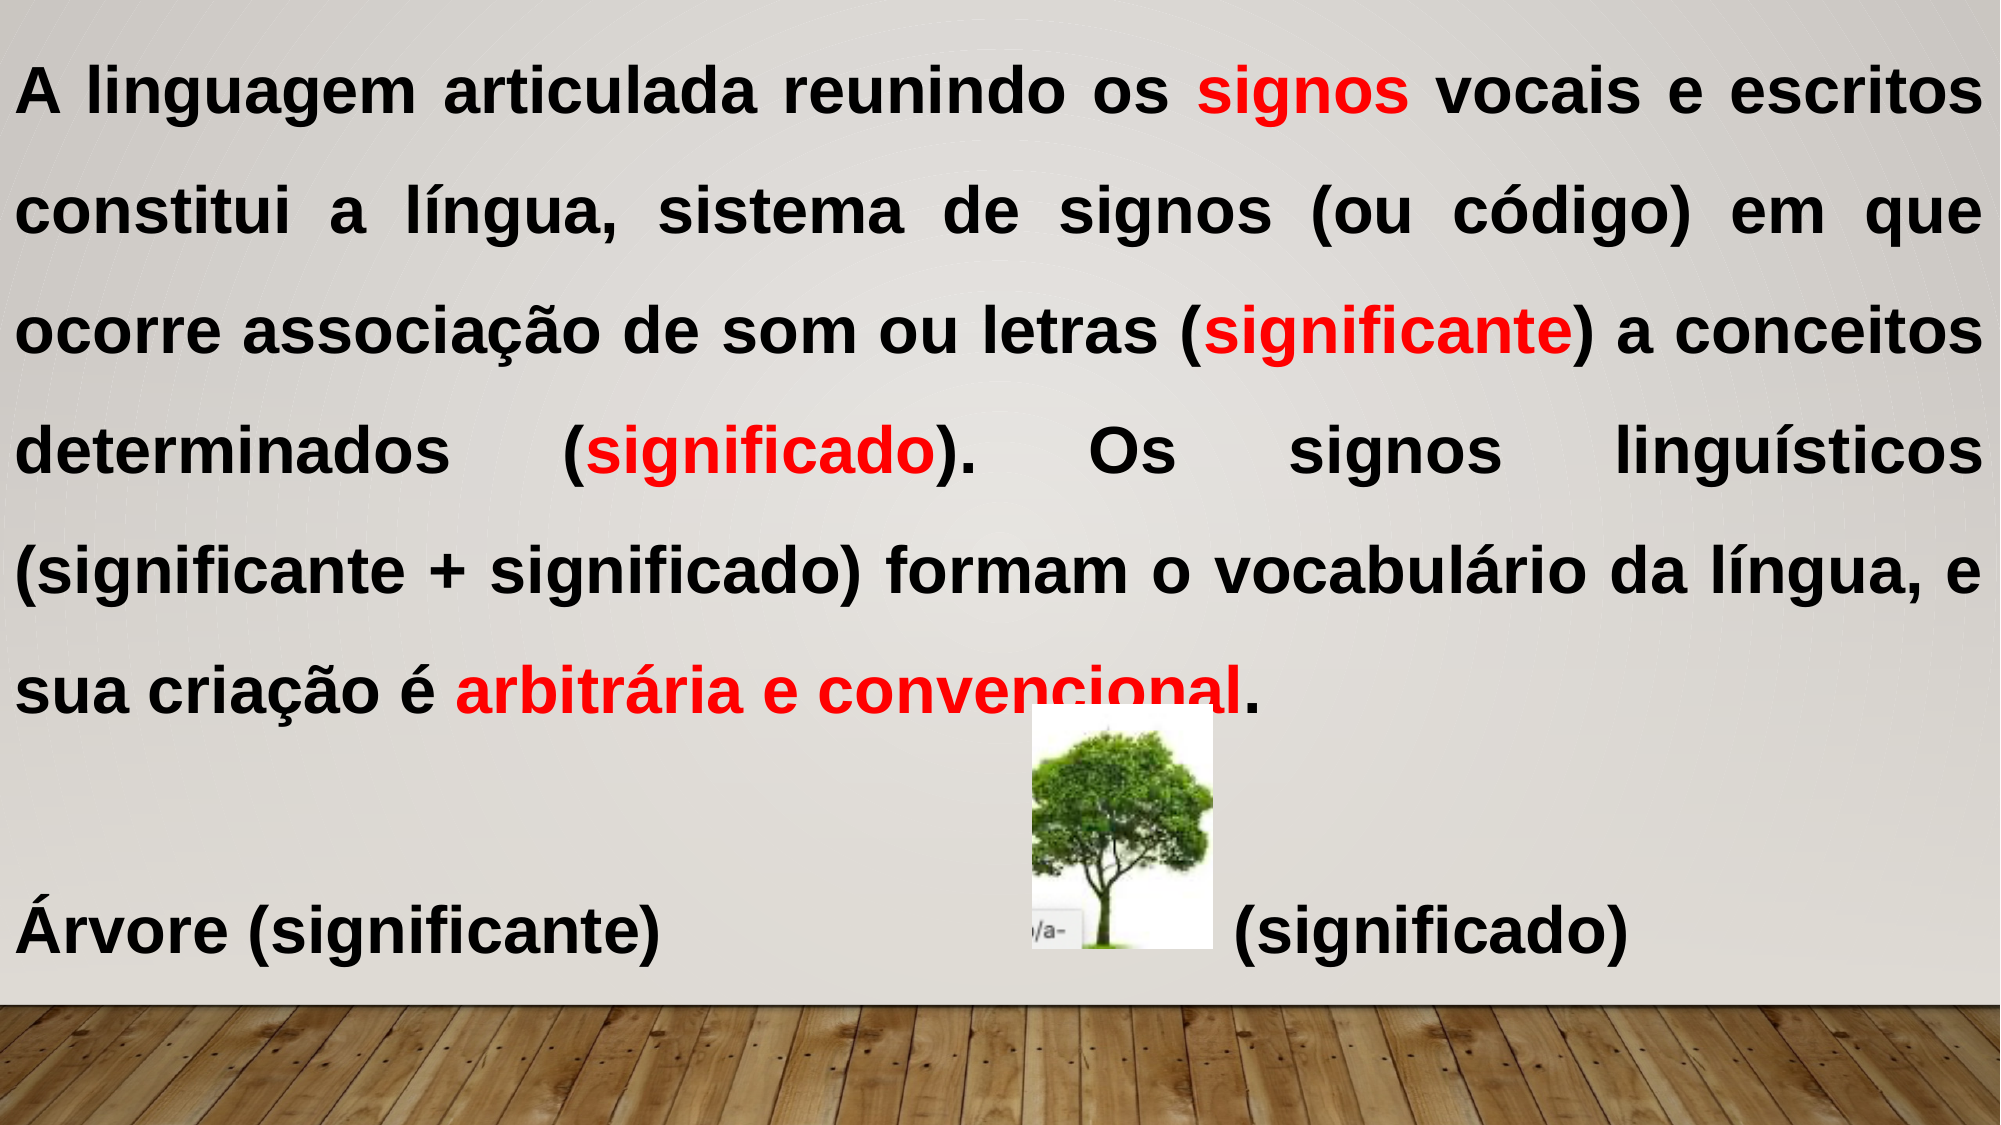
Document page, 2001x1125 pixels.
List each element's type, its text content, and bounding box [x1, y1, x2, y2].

picture [1032, 704, 1213, 949]
picture [0, 1005, 2000, 1125]
text_box A linguagem articulada reunindo os signos vocais e escritos constitui a língua, sistema de signos (ou código) em que ocorre associação de som ou letras (significante) a conceitos determinados (significado). Os signos linguísticos (significante + significado) formam o vocabulário da língua, e sua criação é arbitrária e convencional. Árvore (significante) (significado) [0, 0, 2000, 975]
